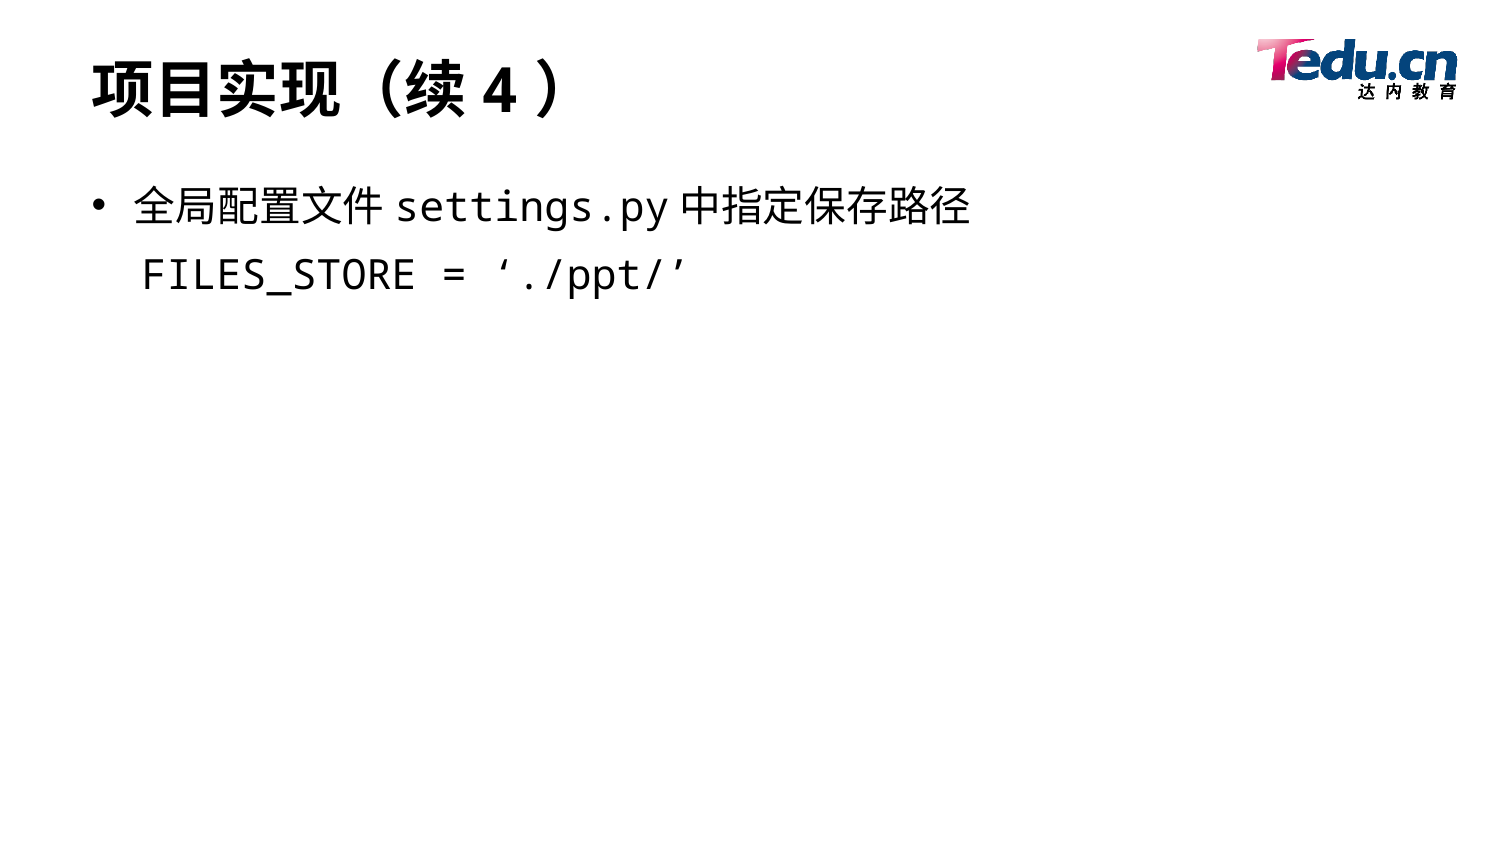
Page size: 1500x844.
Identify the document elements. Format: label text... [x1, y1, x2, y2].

list 全局配置文件settings.py中指定保存路径 FILES_STORE = ‘./ppt/’ [76, 161, 1306, 301]
picture [1234, 8, 1471, 115]
title 项目实现（续4） [76, 43, 1188, 132]
